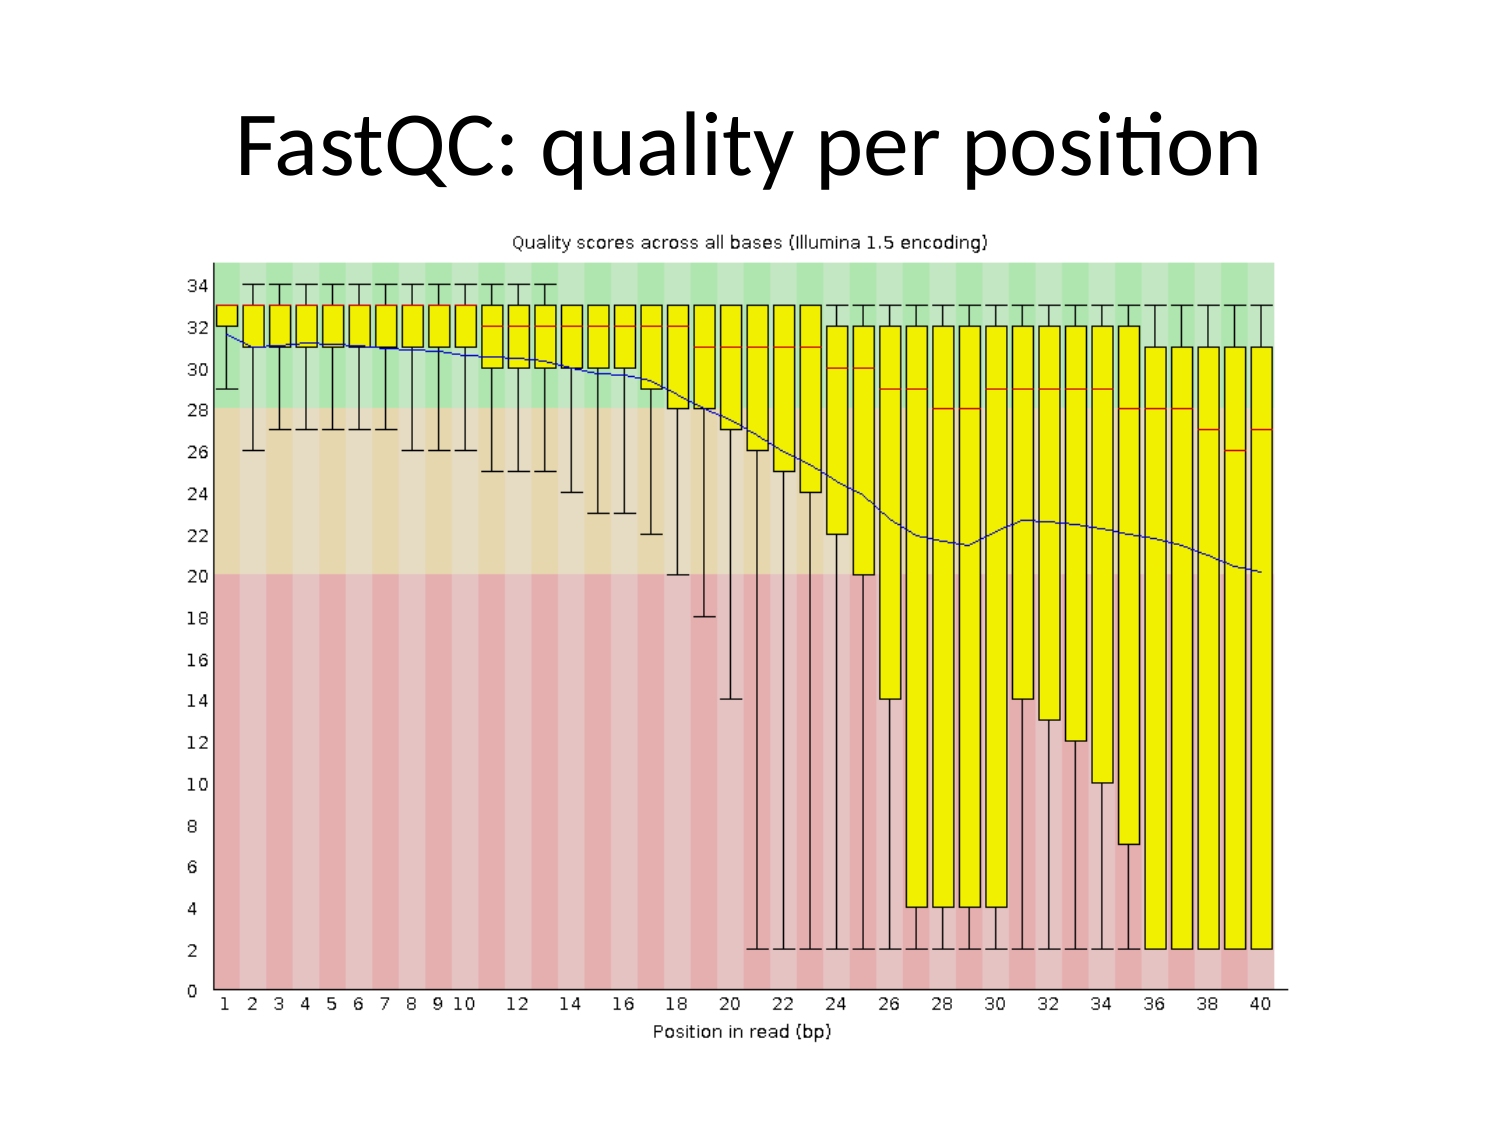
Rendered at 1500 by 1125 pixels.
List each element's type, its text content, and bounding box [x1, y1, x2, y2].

title FastQC: quality per position [75, 45, 1425, 233]
picture [184, 207, 1301, 1045]
